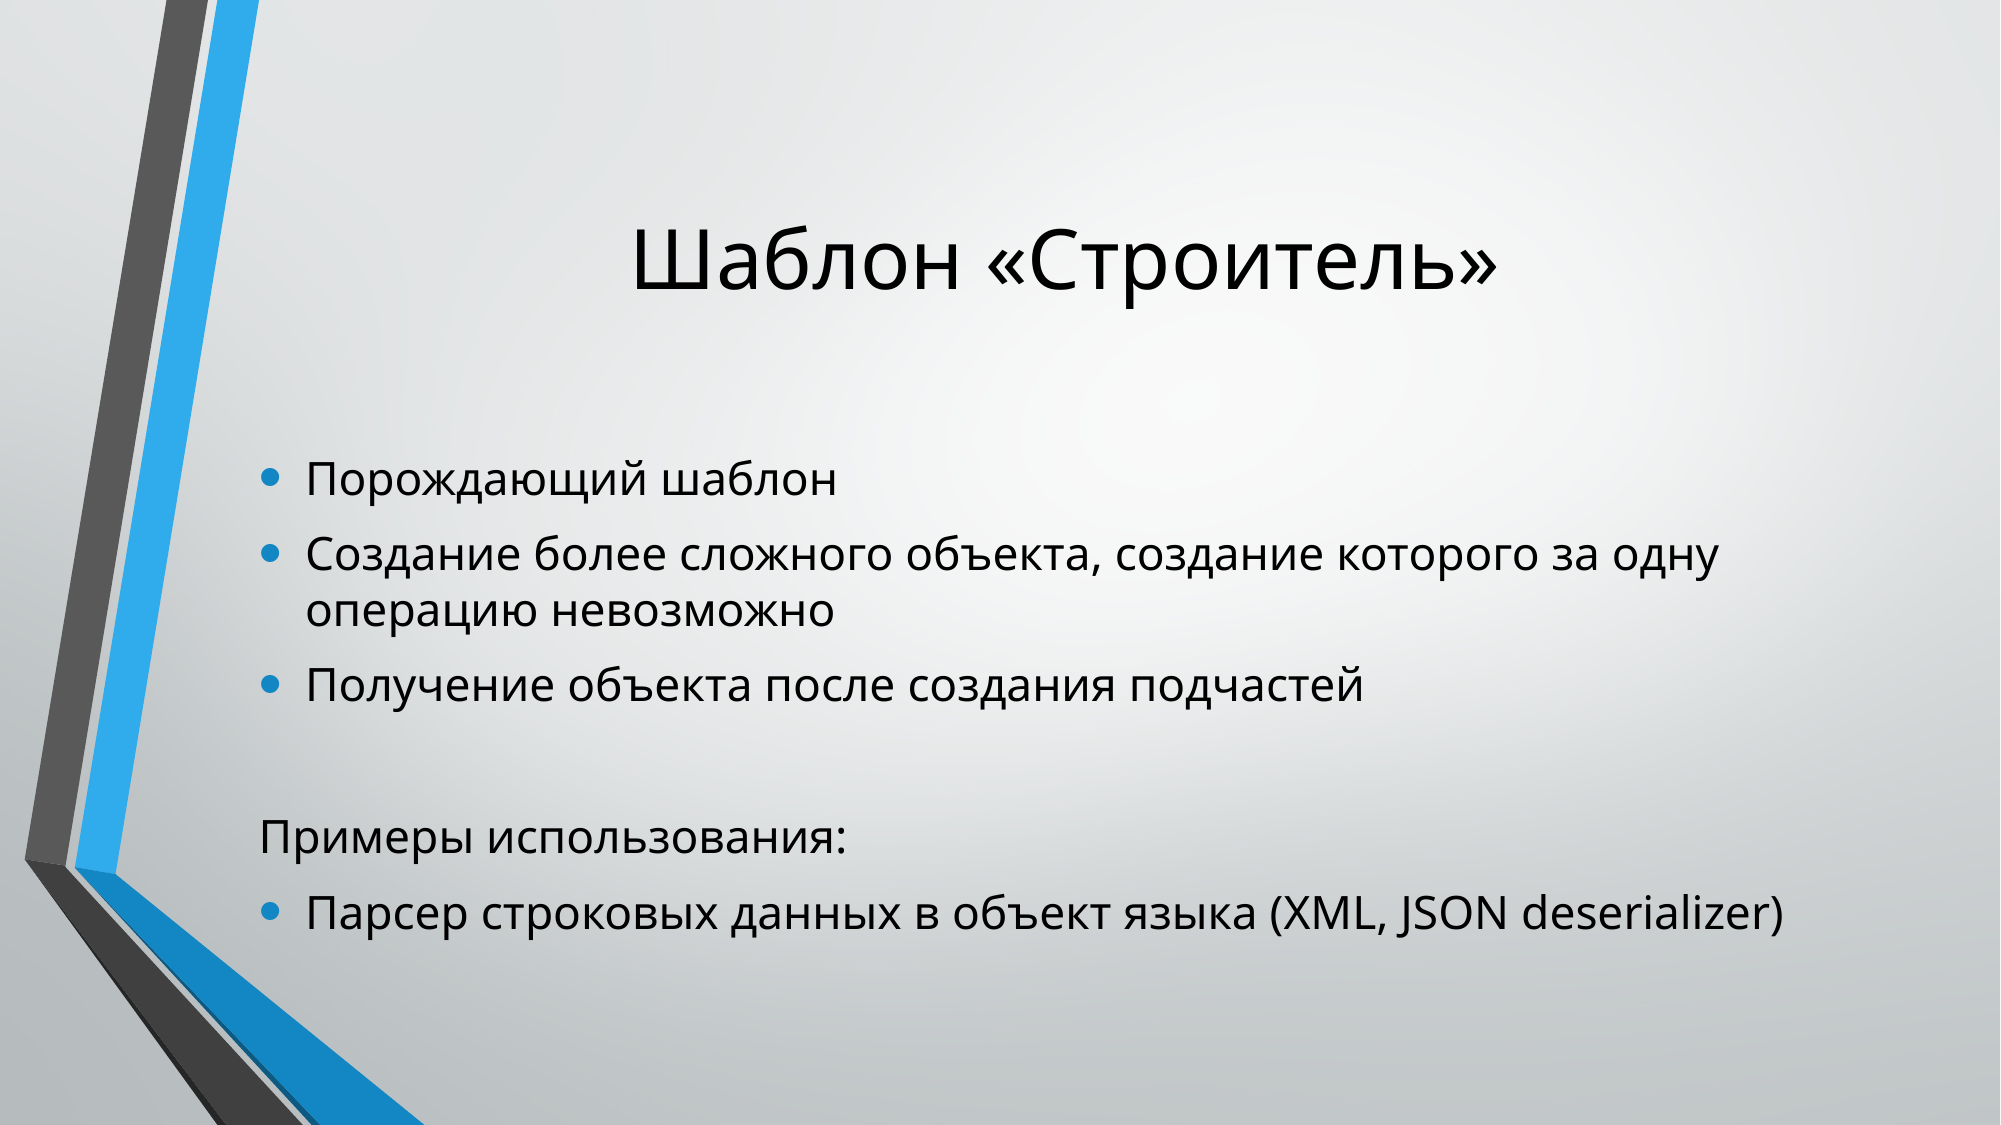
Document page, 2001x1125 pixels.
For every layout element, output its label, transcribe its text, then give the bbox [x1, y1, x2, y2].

list Порождающий шаблон Создание более сложного объекта, создание которого за одну операцию невозможно Получение объекта после создания подчастей Примеры использования: Парсер строковых данных в объект языка (XML, JSON deserializer) [243, 437, 1887, 950]
title Шаблон «Строитель» [243, 112, 1887, 400]
